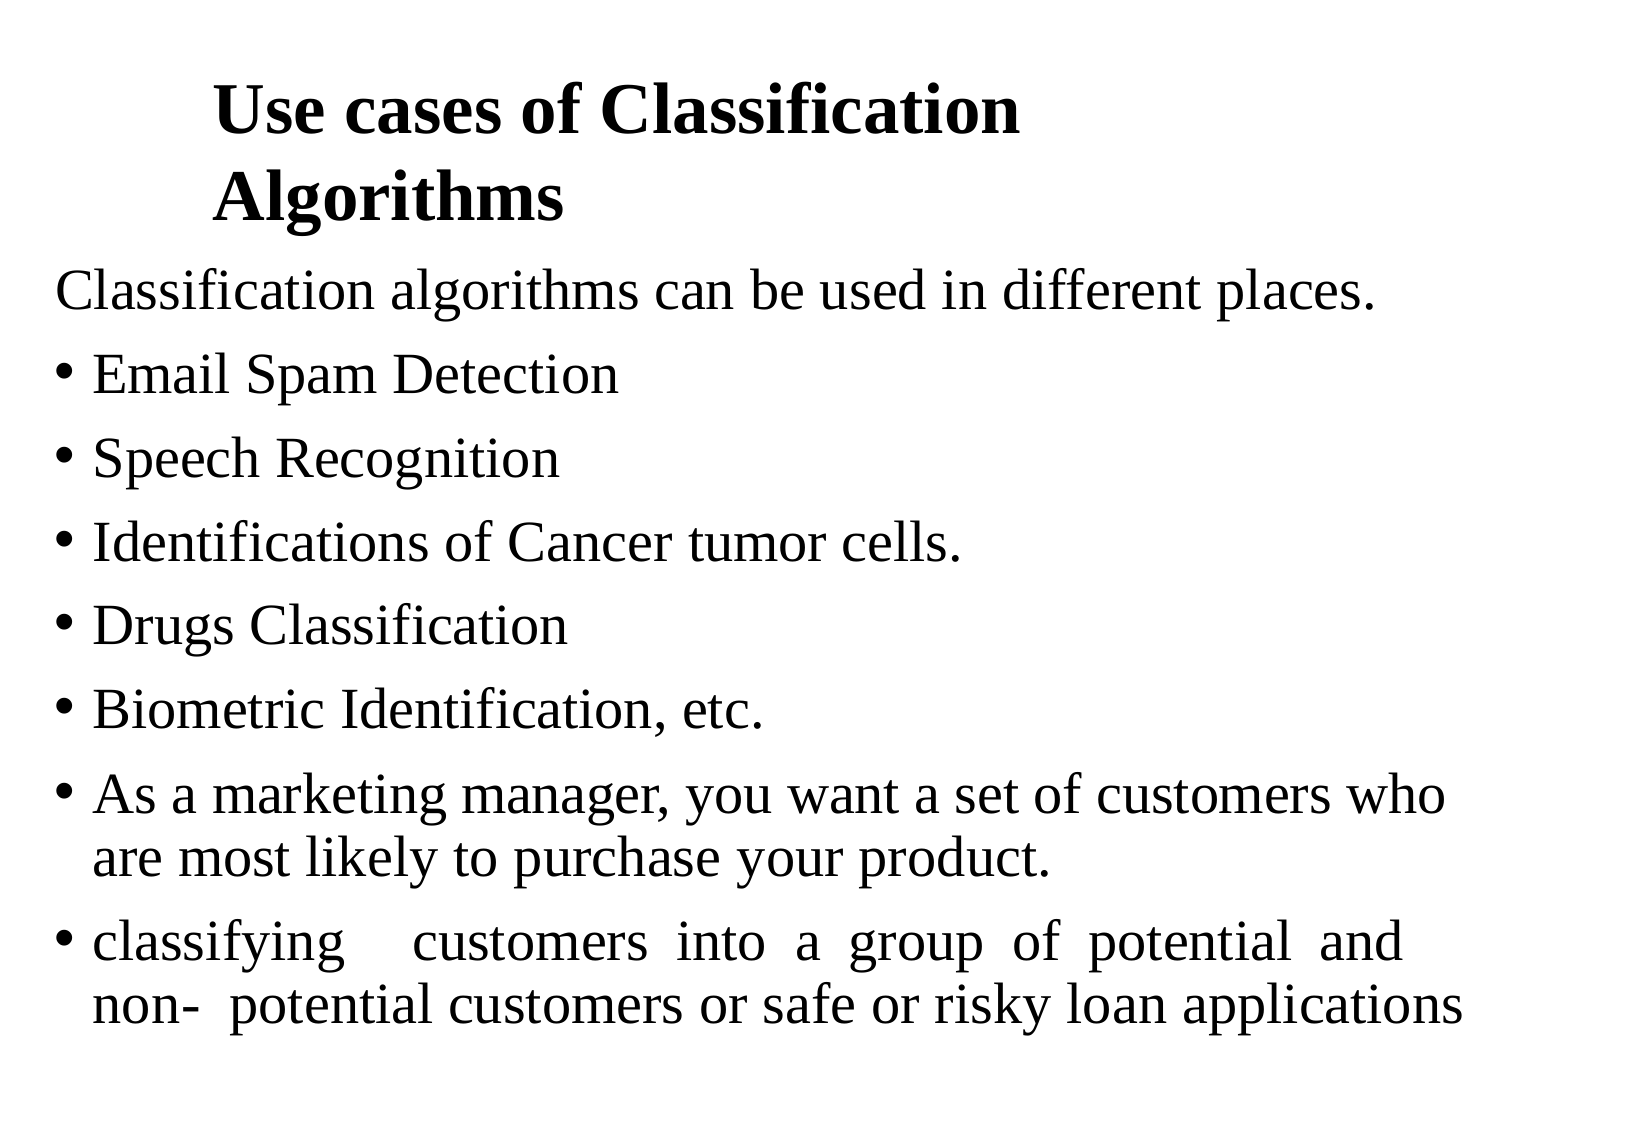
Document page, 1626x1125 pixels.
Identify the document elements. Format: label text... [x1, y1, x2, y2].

title Use cases of Classification Algorithms [210, 58, 1390, 235]
text_box Classification algorithms can be used in different places. Email Spam Detection Speech Recognition Identifications of Cancer tumor cells. Drugs Classification Biometric Identification, etc. As a marketing manager, you want a set of customers who are most likely to purchase your product. classifying customers into a group of potential and non- potential customers or safe or risky loan applications [53, 235, 1502, 1036]
